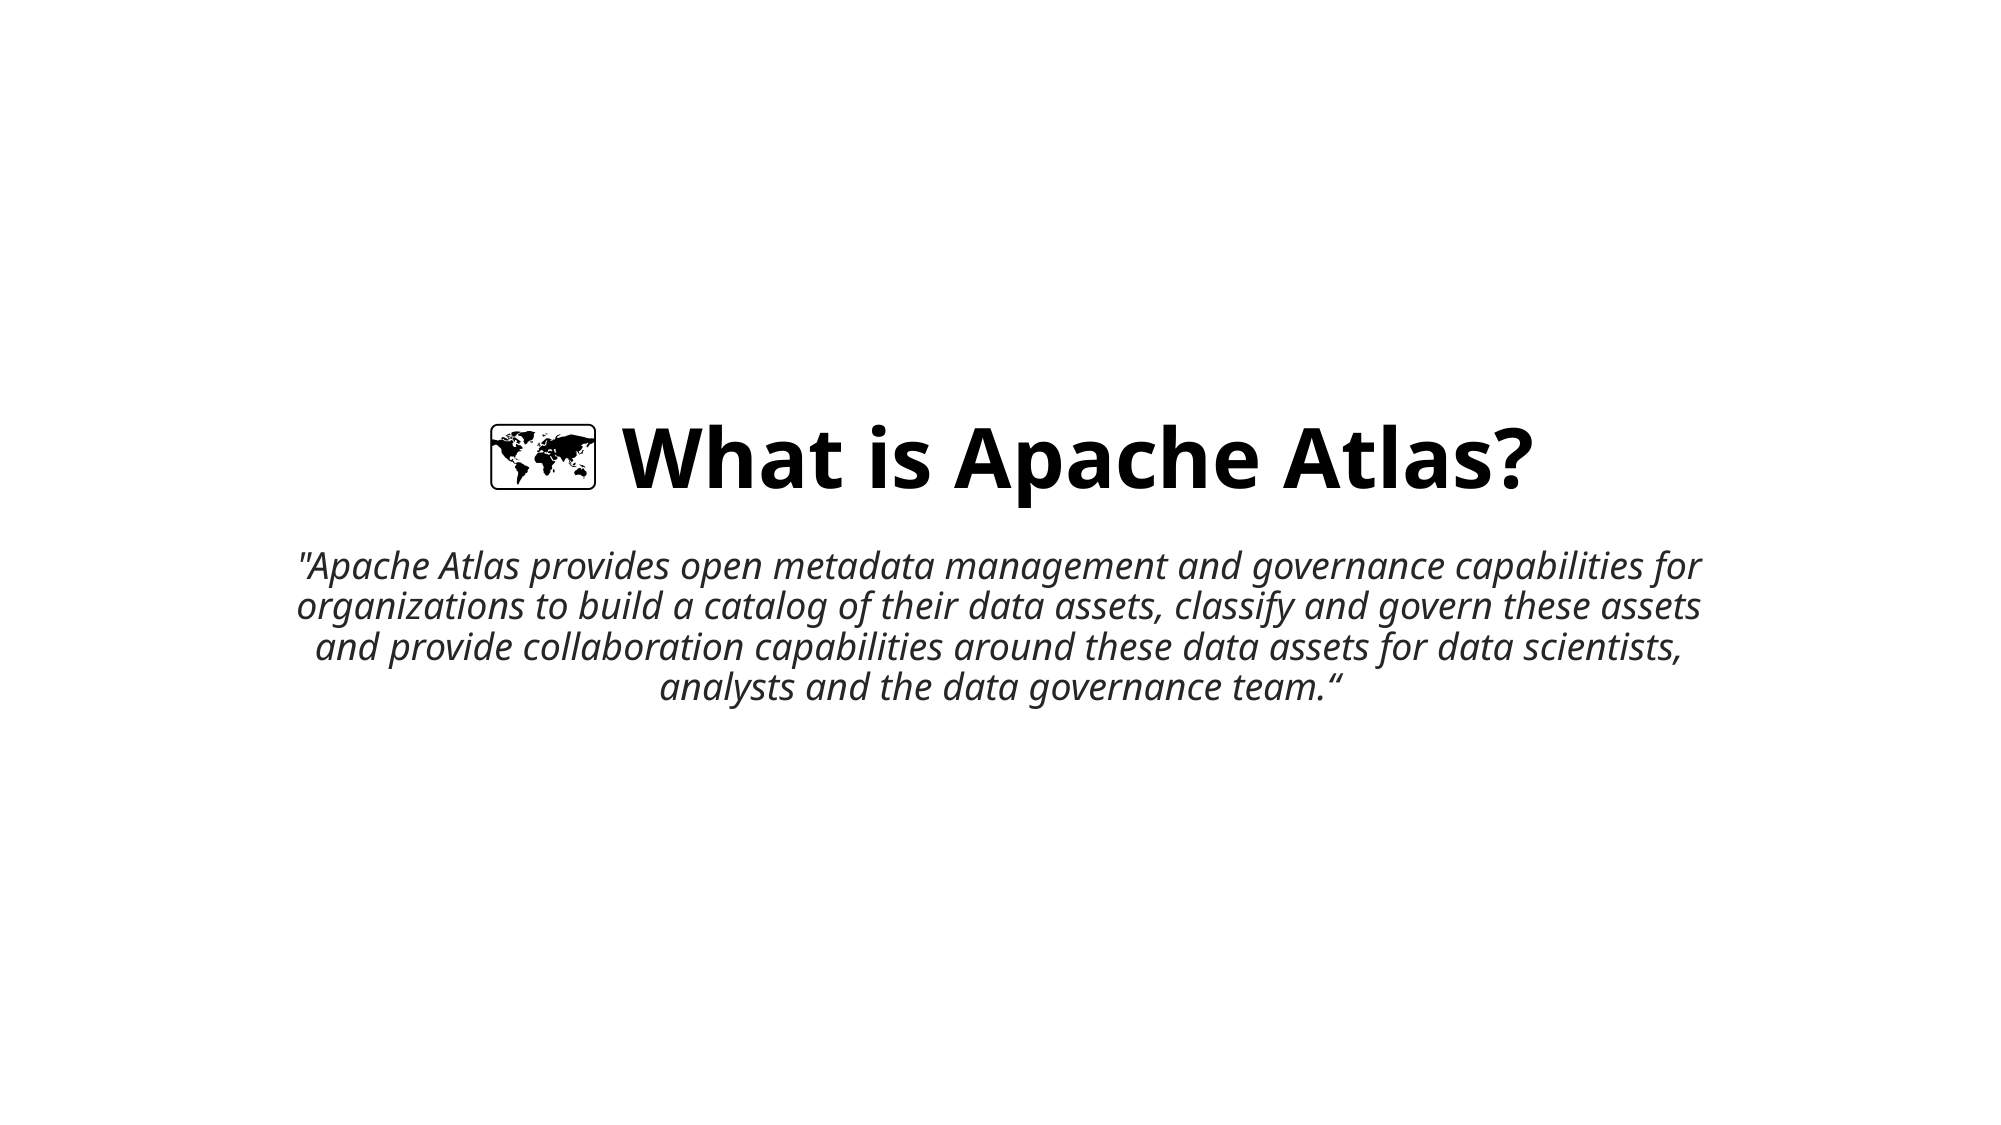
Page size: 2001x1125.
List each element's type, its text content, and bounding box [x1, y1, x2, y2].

title 🗺 What is Apache Atlas? "Apache Atlas provides open metadata management and governance capabilities for organizations to build a catalog of their data assets, classify and govern these assets and provide collaboration capabilities around these data assets for data scientists, analysts and the data governance team.“ [249, 366, 1750, 759]
